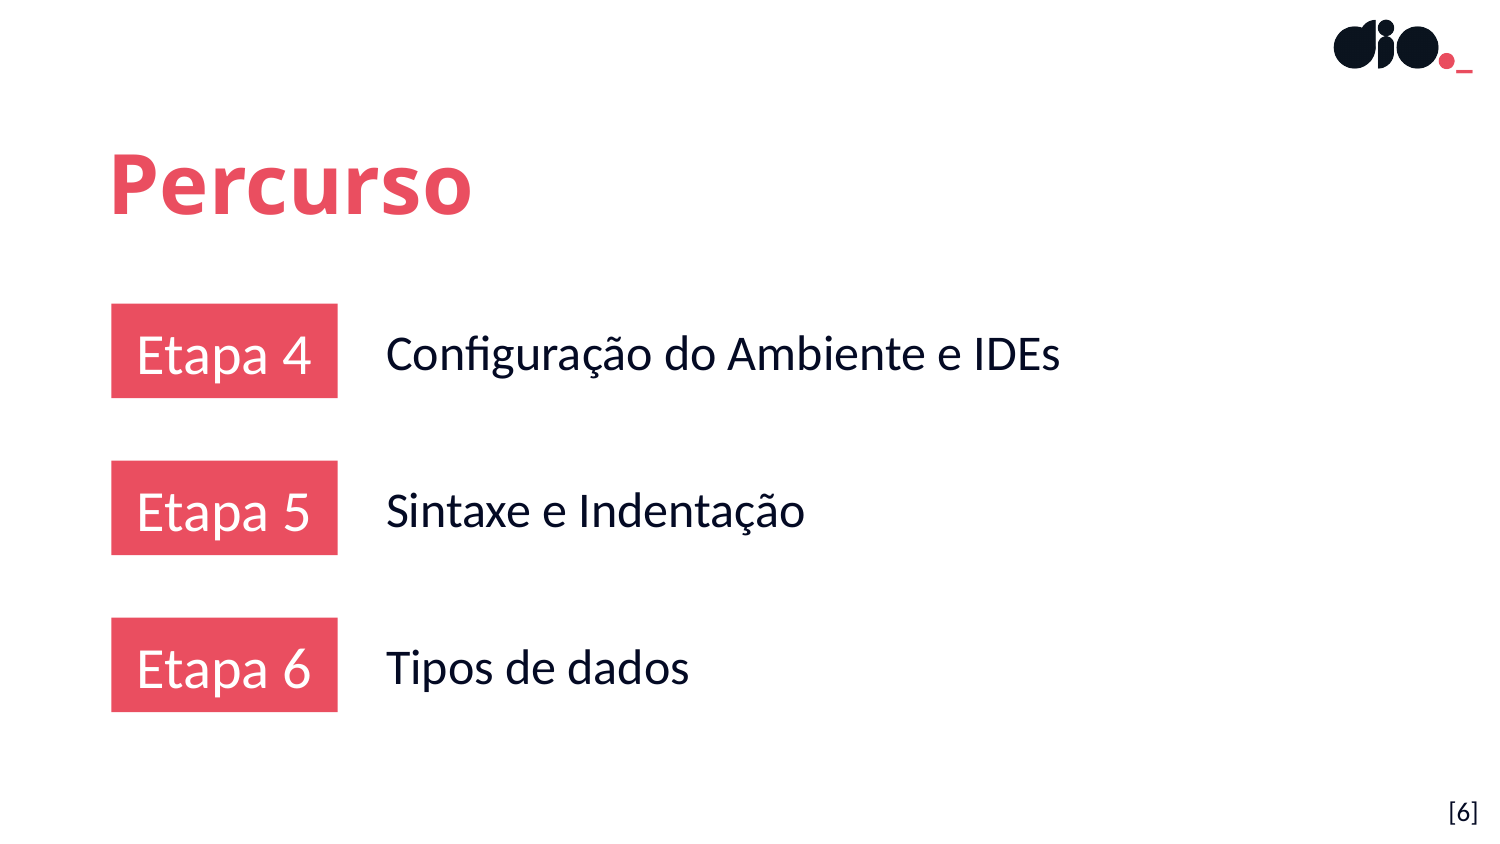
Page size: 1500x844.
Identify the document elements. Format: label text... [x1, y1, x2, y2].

text_box Percurso [92, 104, 1309, 243]
text_box Sintaxe e Indentação [371, 470, 1437, 546]
text_box Etapa 5 [111, 460, 338, 556]
text_box Configuração do Ambiente e IDEs [371, 313, 1384, 389]
text_box Tipos de dados [371, 627, 1384, 703]
text_box Etapa 6 [111, 617, 338, 713]
picture [1333, 19, 1473, 74]
slide_number [‹#›] [1403, 779, 1494, 844]
text_box Etapa 4 [111, 303, 338, 399]
